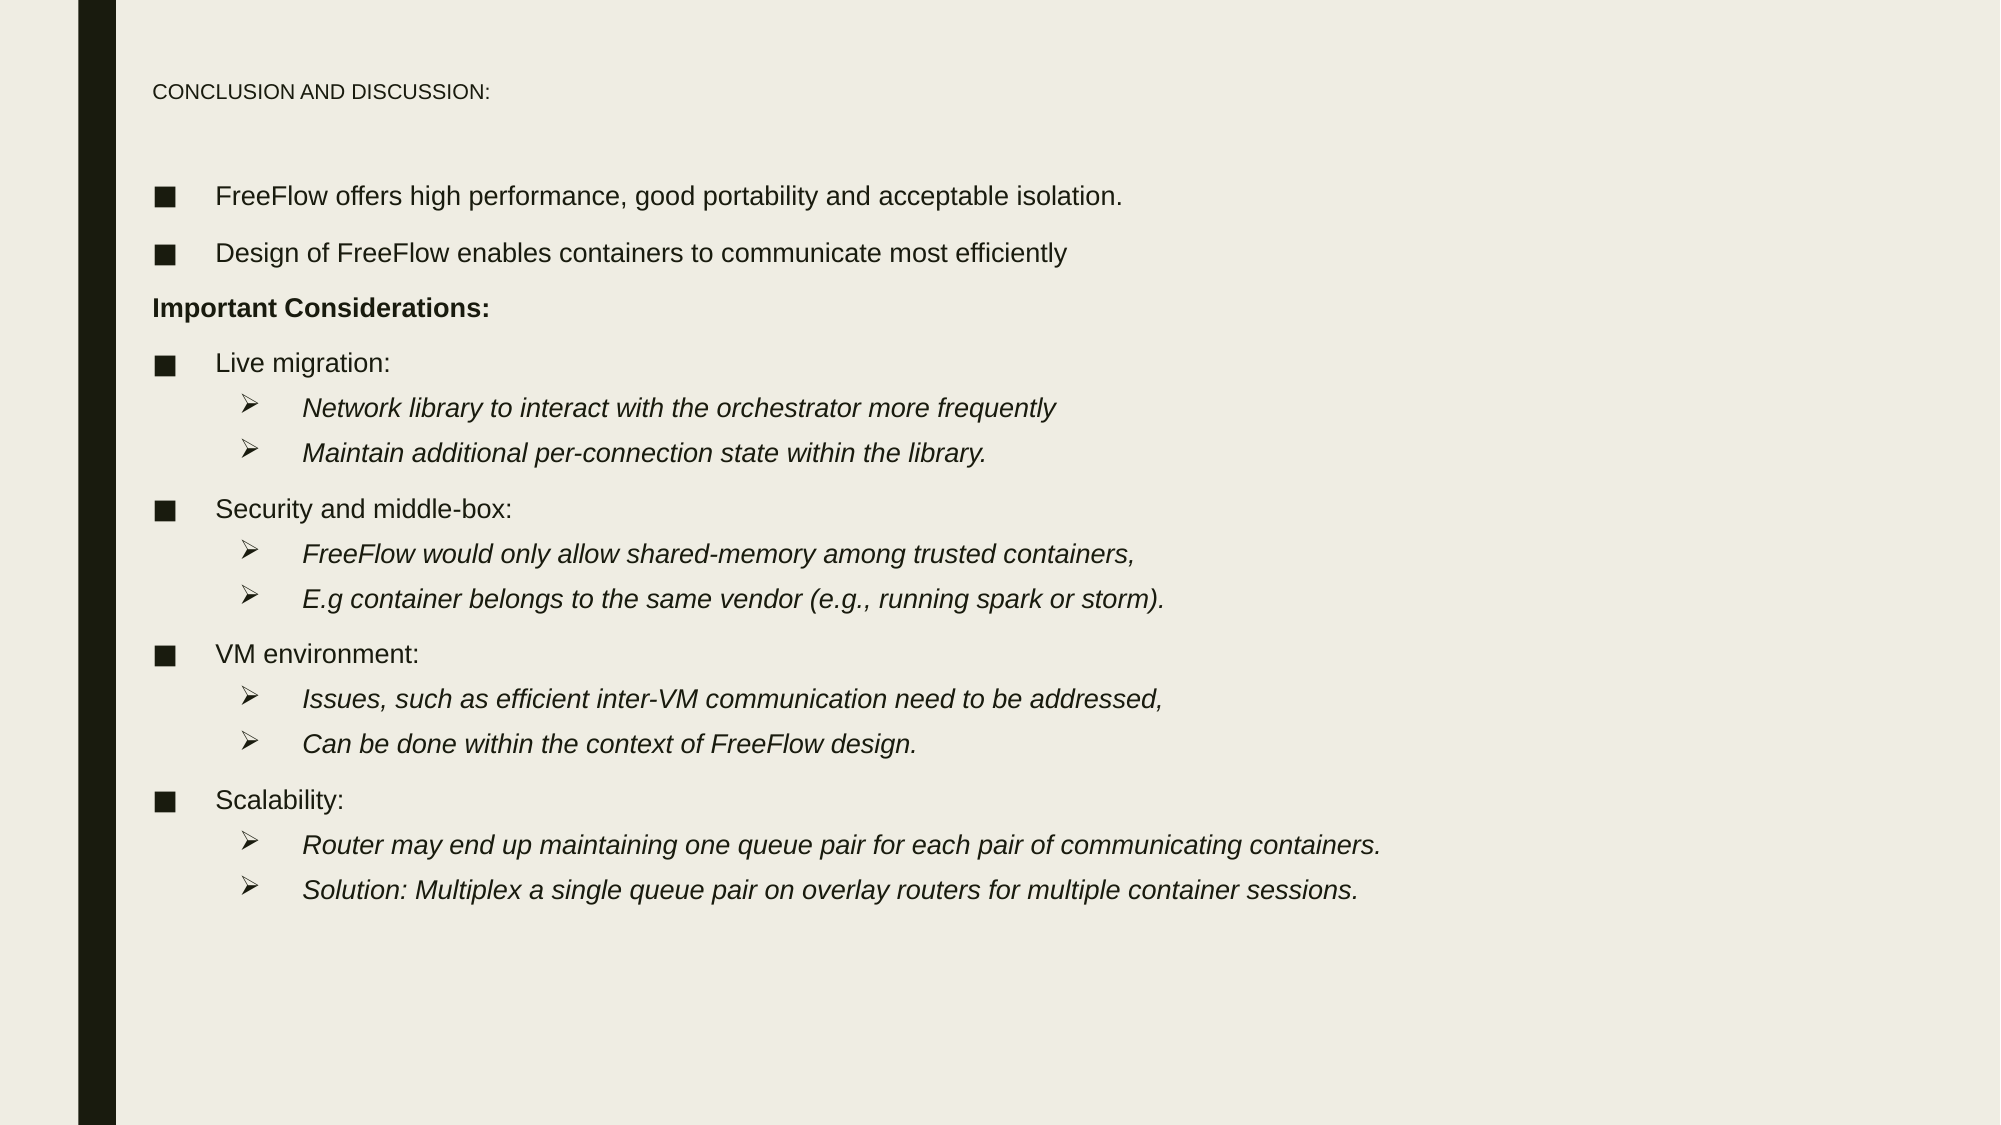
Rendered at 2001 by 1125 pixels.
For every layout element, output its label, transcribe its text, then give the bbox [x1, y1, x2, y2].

list FreeFlow offers high performance, good portability and acceptable isolation. Design of FreeFlow enables containers to communicate most efficiently Important Considerations: Live migration: Network library to interact with the orchestrator more frequently Maintain additional per-connection state within the library. Security and middle-box: FreeFlow would only allow shared-memory among trusted containers, E.g container belongs to the same vendor (e.g., running spark or storm). VM environment: Issues, such as efficient inter-VM communication need to be addressed, Can be done within the context of FreeFlow design. Scalability: Router may end up maintaining one queue pair for each pair of communicating containers. Solution: Multiplex a single queue pair on overlay routers for multiple container sessions. [137, 154, 1775, 1030]
title CONCLUSION AND DISCUSSION: [137, 73, 1863, 138]
